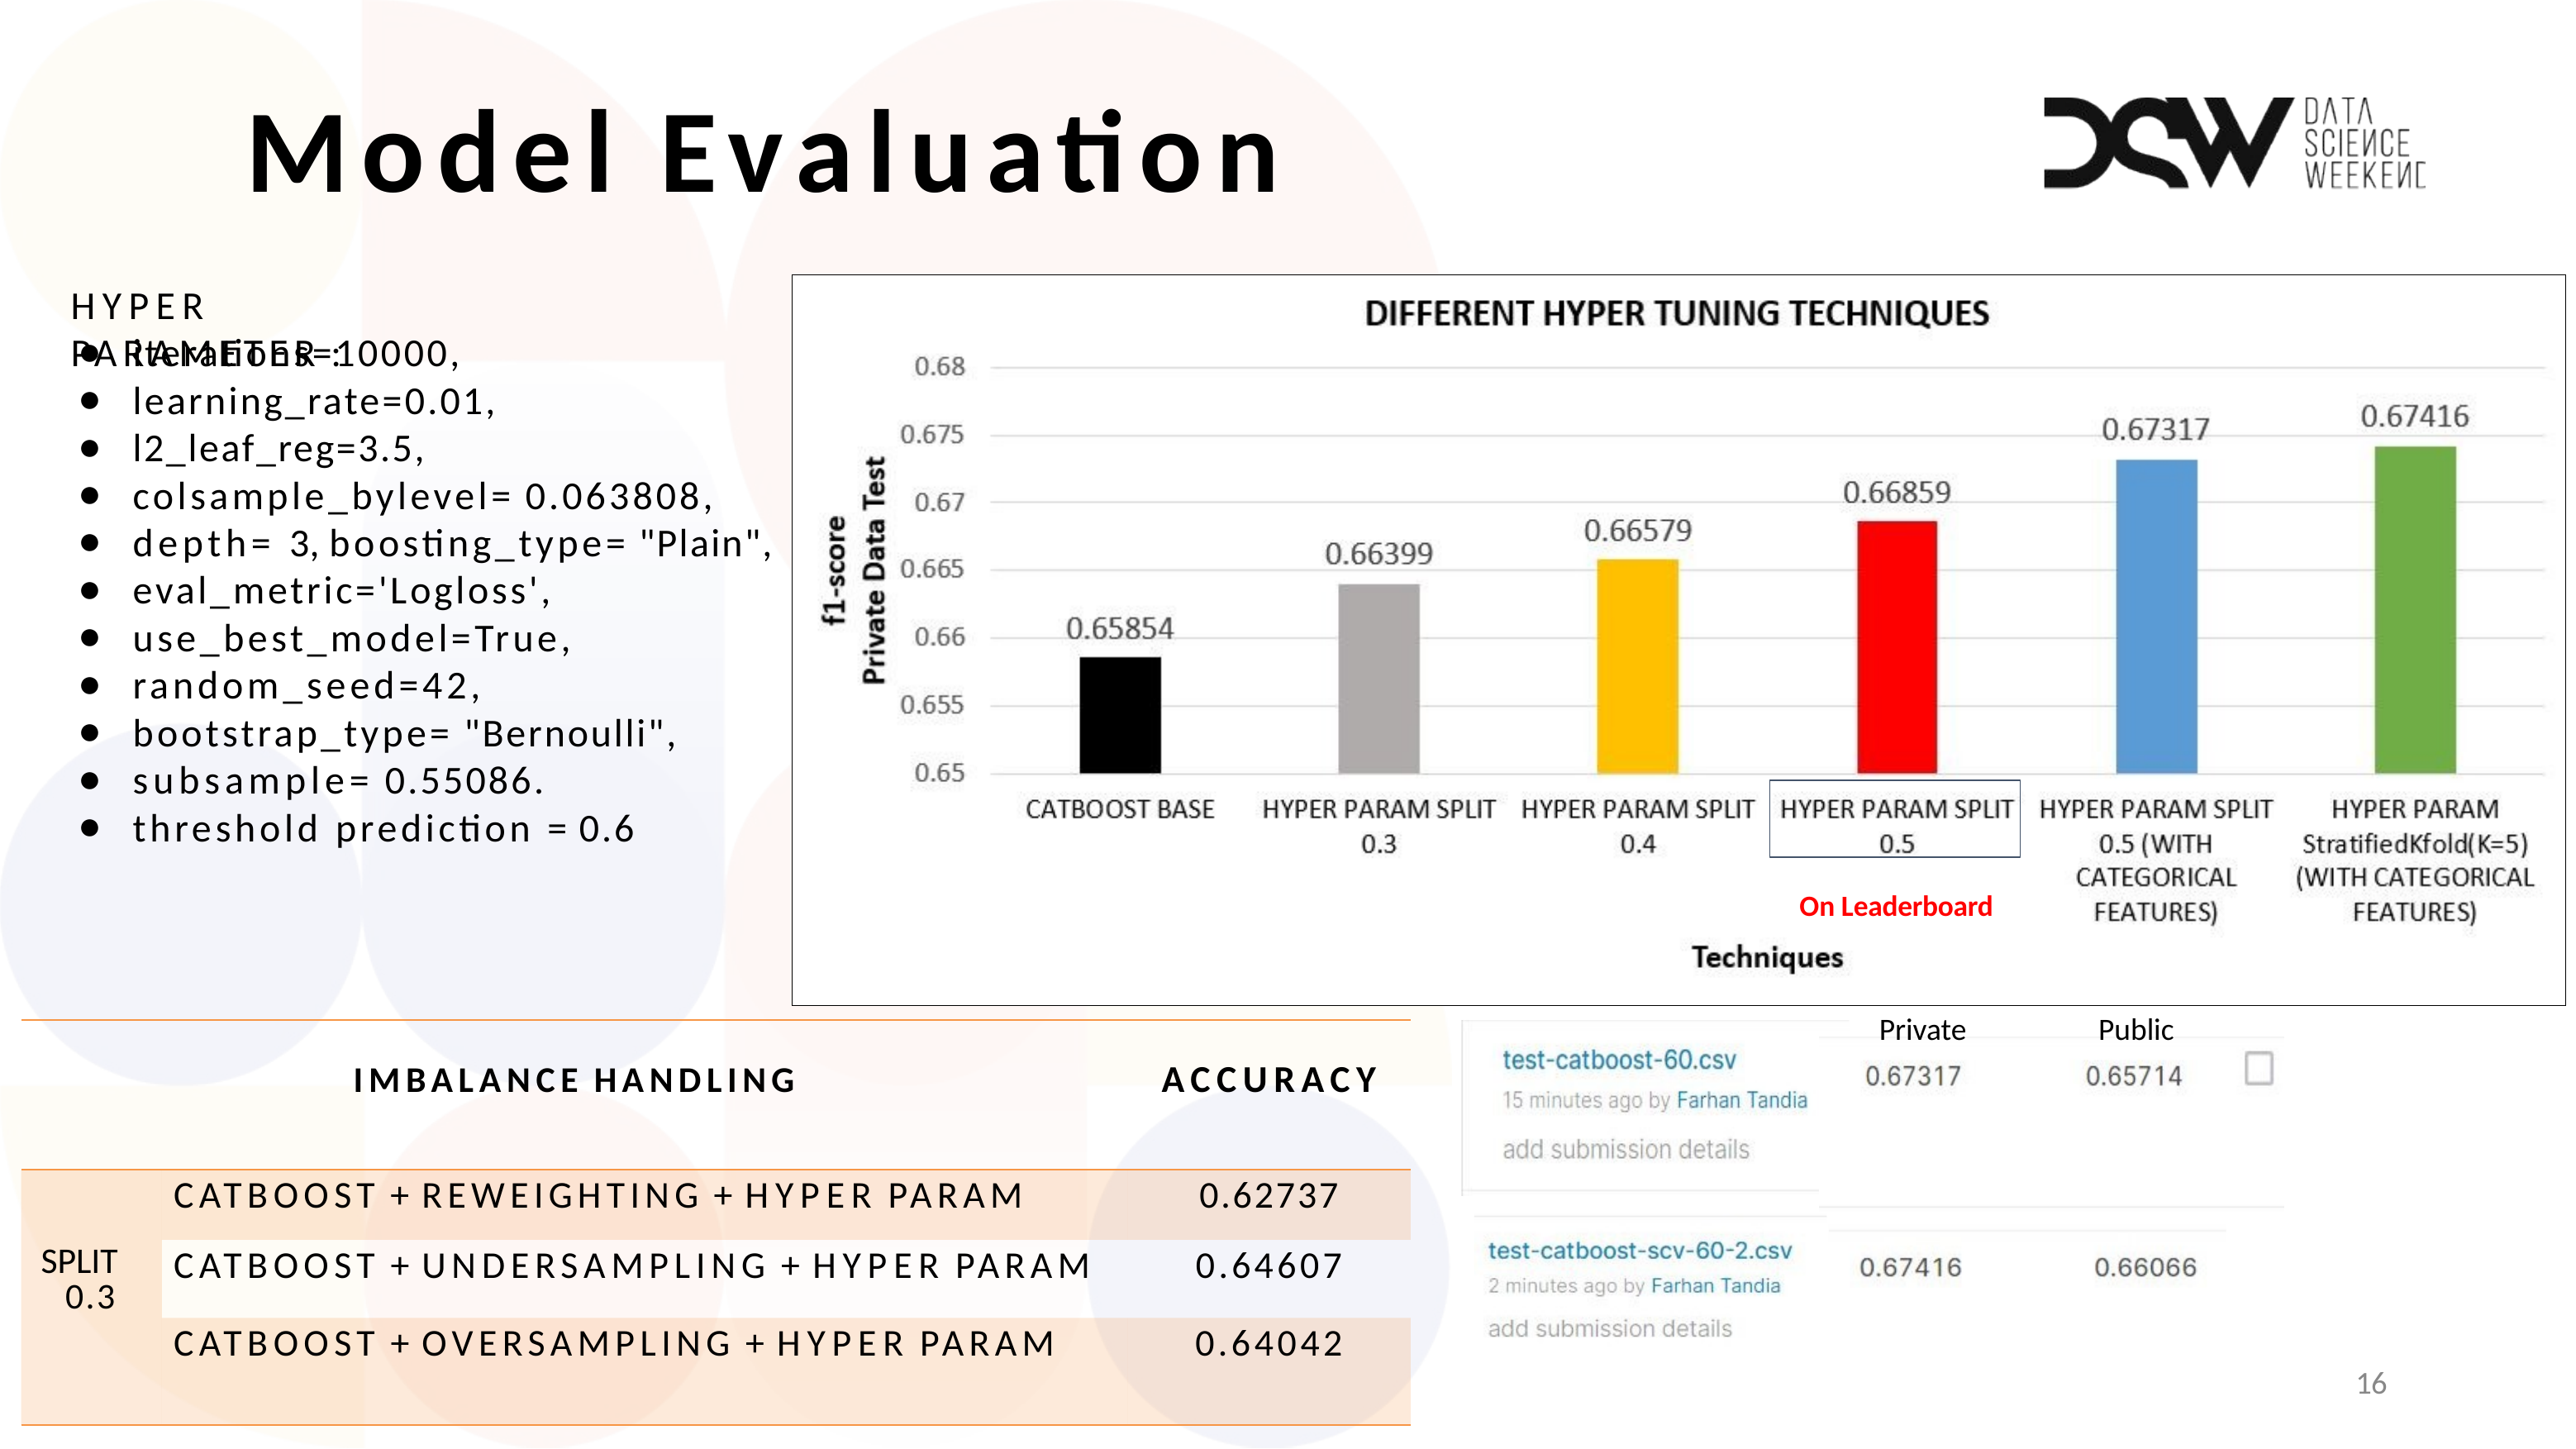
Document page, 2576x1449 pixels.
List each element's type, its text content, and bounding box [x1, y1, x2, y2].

table_cell SPLIT 0.3 [21, 1170, 162, 1424]
table_header ACCURACY [1127, 1021, 1411, 1169]
picture [2043, 98, 2426, 189]
table_cell 0.62737 [1127, 1170, 1411, 1240]
title Model Evaluation [244, 72, 1318, 317]
table_header IMBALANCE HANDLING [21, 1021, 1127, 1169]
table_cell CATBOOST + UNDERSAMPLING + HYPER PARAM [162, 1240, 1127, 1318]
text_box On Leaderboard [791, 261, 2566, 922]
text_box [1451, 1002, 2285, 1347]
text_box [792, 922, 2566, 1006]
text_box 16 [2350, 1361, 2393, 1400]
text_box HYPER PARAMETER : [69, 278, 496, 375]
table_cell CATBOOST + REWEIGHTING + HYPER PARAM [162, 1170, 1127, 1240]
table_cell 0.64607 [1127, 1240, 1411, 1318]
picture [0, 0, 1453, 1448]
text_box iterations=10000, learning_rate=0.01, l2_leaf_reg=3.5, colsample_bylevel= 0.063808, depth= 3, boosting_type= "Plain", eval_metric='Logloss', use_best_model=True, random_seed=42, bootstrap_type= "Bernoulli", subsample= 0.55086. threshold prediction = 0.6 [76, 325, 782, 850]
table_cell 0.64042 [1127, 1318, 1411, 1424]
table_cell CATBOOST + OVERSAMPLING + HYPER PARAM [162, 1318, 1127, 1424]
